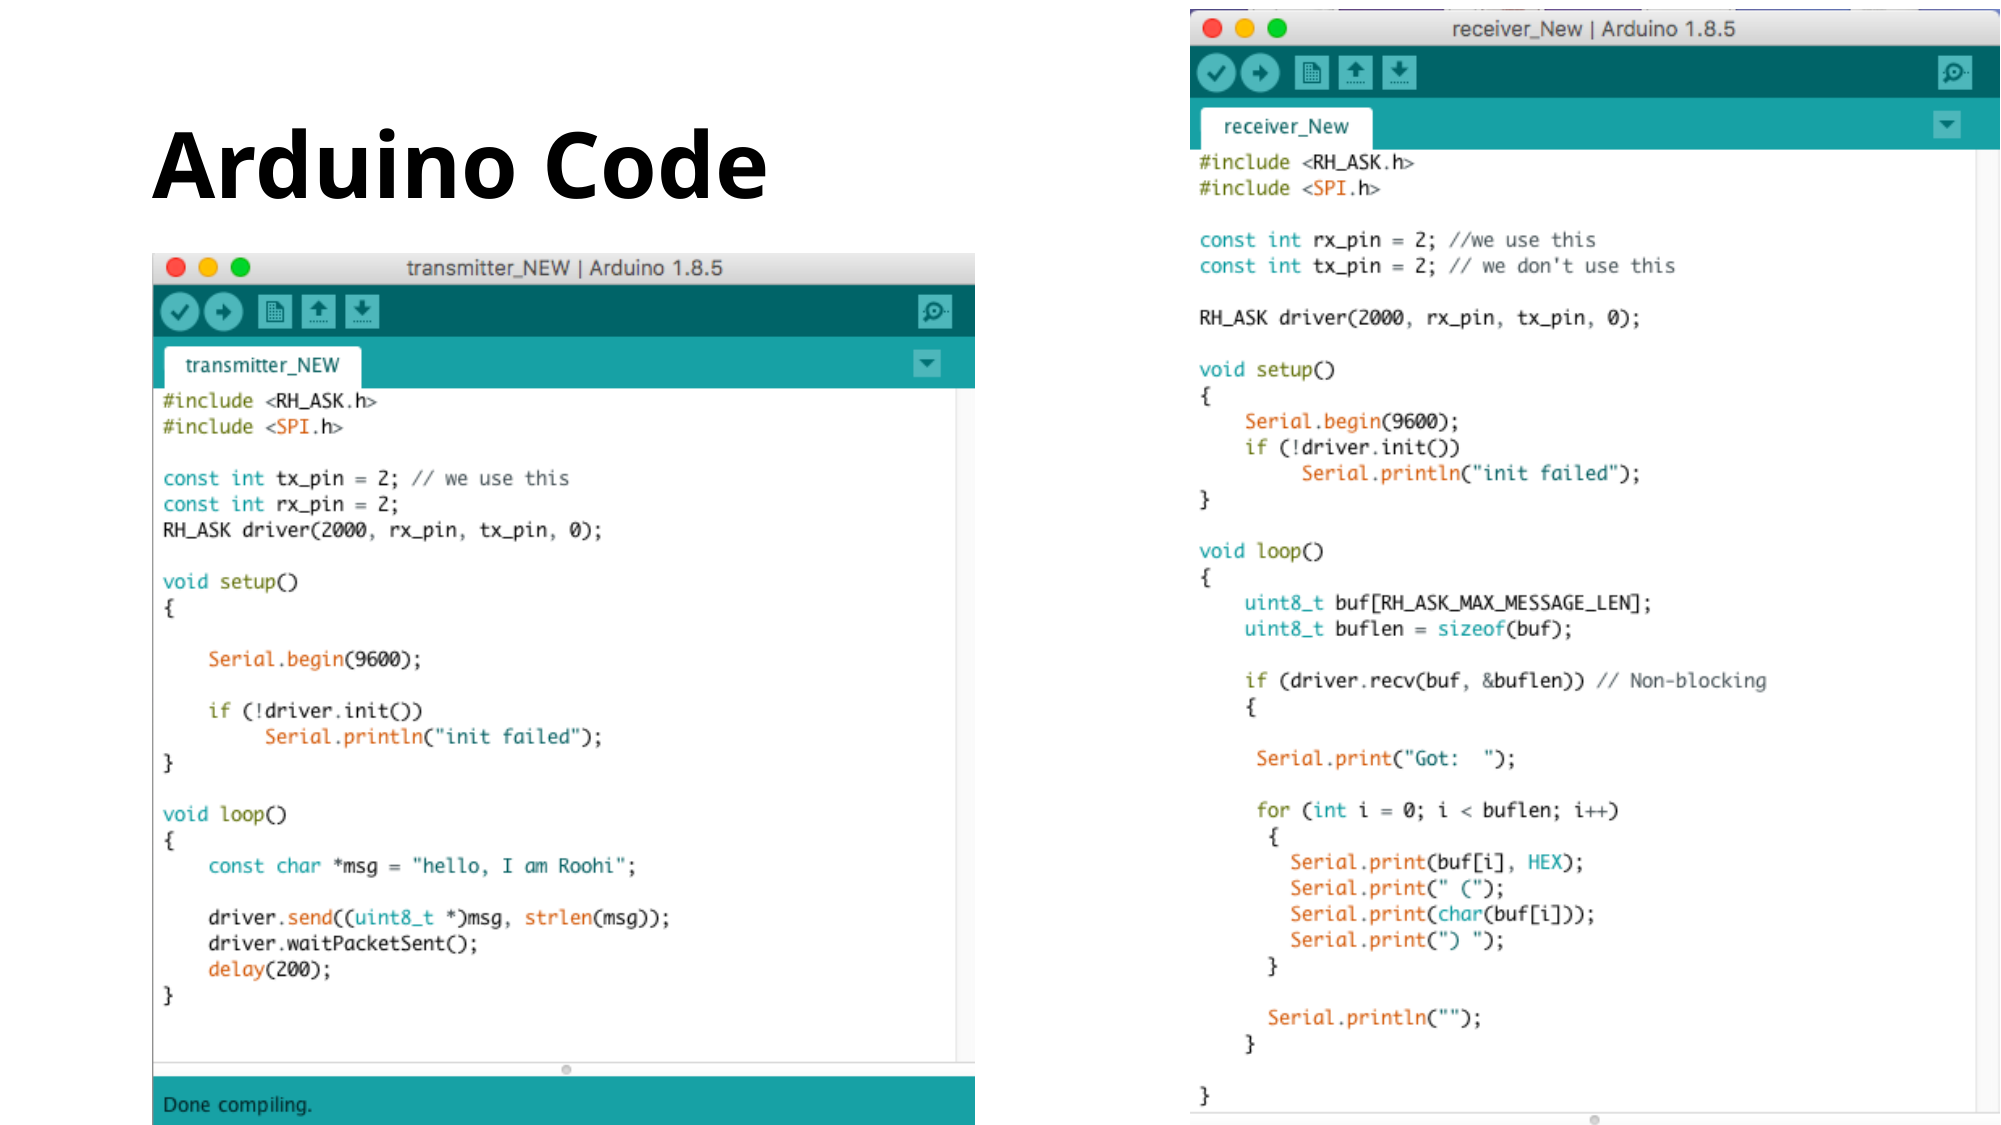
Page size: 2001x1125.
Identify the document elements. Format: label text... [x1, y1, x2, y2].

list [152, 253, 975, 1125]
picture [1190, 9, 2000, 1125]
title Arduino Code [137, 59, 1190, 278]
